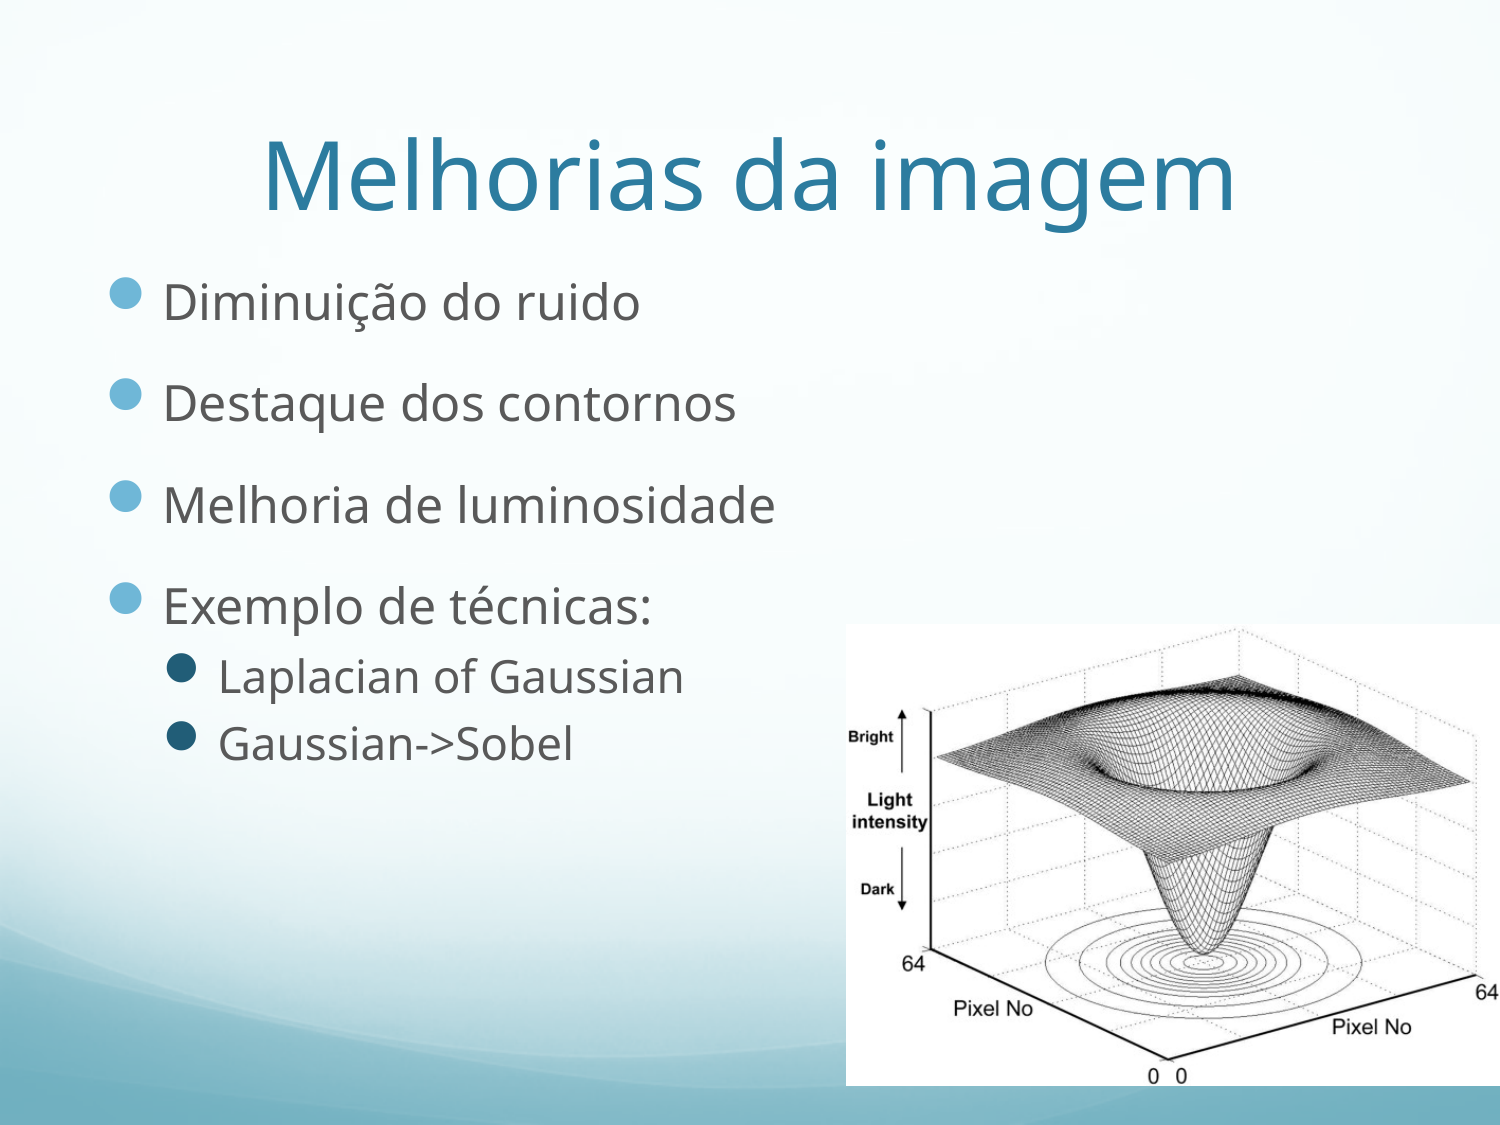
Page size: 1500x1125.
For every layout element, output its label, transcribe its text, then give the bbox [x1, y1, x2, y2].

title Melhorias da imagem [90, 17, 1410, 237]
list Diminuição do ruido Destaque dos contornos Melhoria de luminosidade Exemplo de técnicas: Laplacian of Gaussian Gaussian->Sobel [90, 262, 1410, 975]
picture [845, 624, 1500, 1087]
